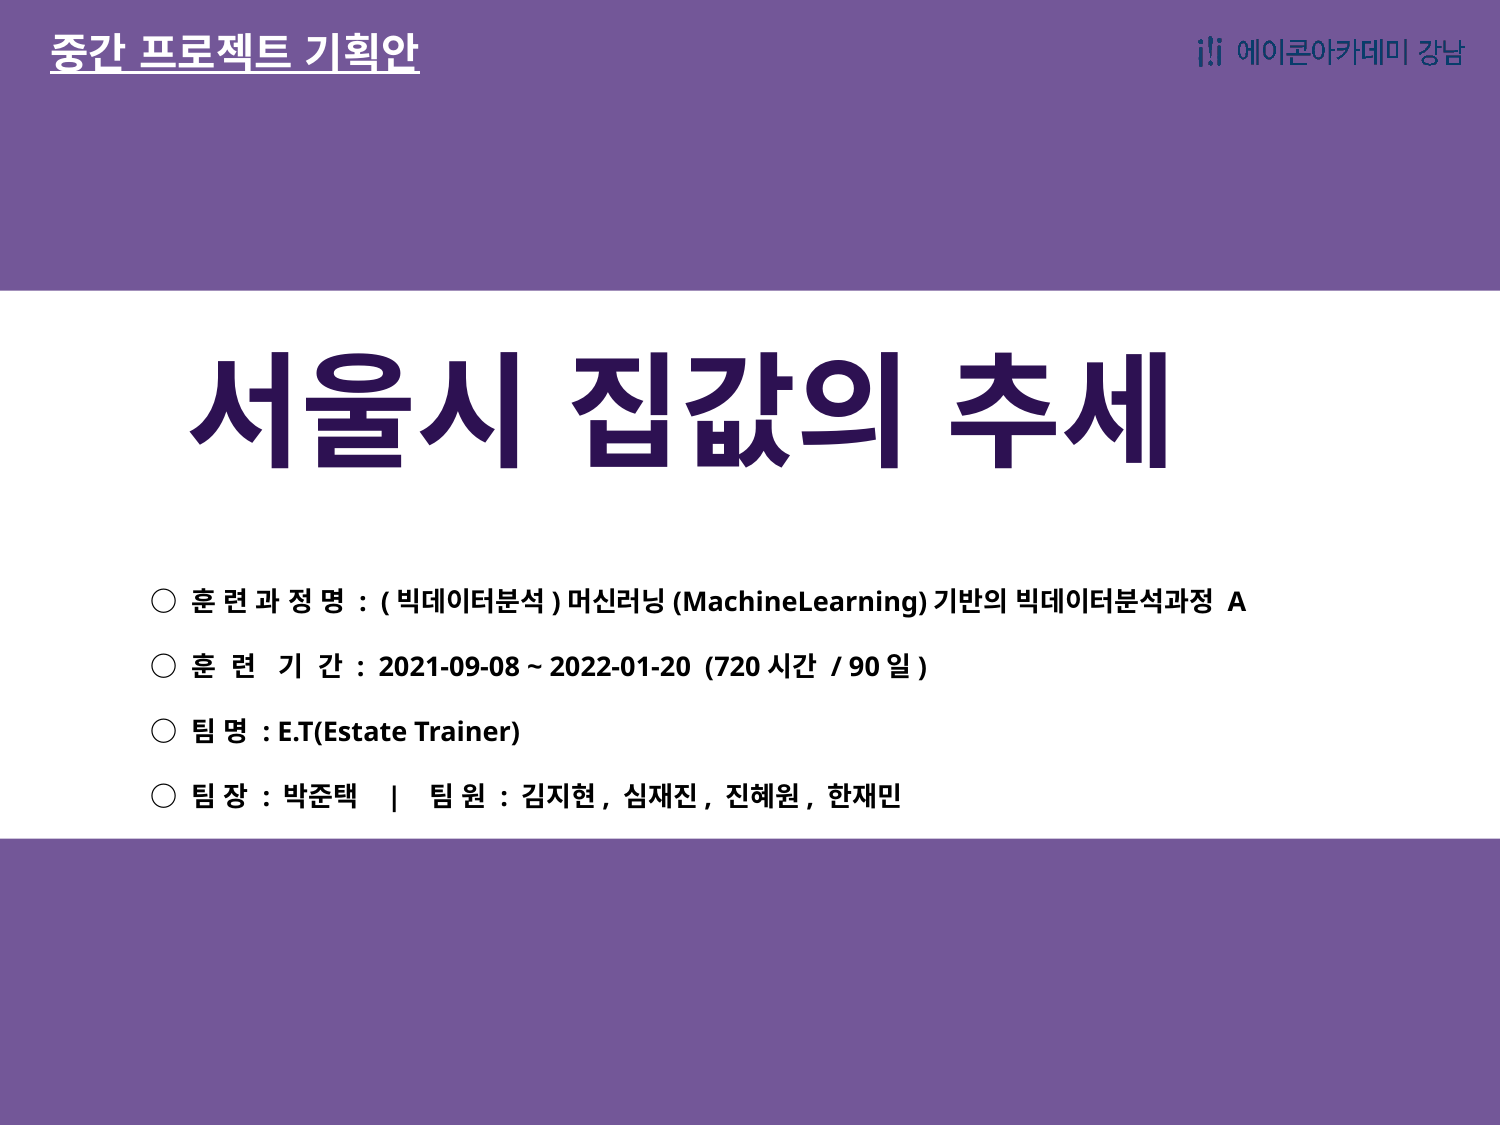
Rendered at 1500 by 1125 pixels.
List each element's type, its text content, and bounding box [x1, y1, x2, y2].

picture [1198, 36, 1465, 67]
text_box 중간 프로젝트 기획안 [35, 19, 436, 84]
text_box [0, 0, 1500, 293]
text_box 서울시 집값의 추세 [171, 324, 1329, 490]
text_box [0, 837, 1500, 1125]
text_box ○ 훈 련 과 정 명 : (빅데이터분석)머신러닝(MachineLearning)기반의 빅데이터분석과정 A ○ 훈 련 기 간 : 2021-09-08 ~ 2022-01-20 (720시간 / 90일) ○ 팀 명 : E.T(Estate Trainer) ○ 팀 장 : 박준택 | 팀 원 : 김지현, 심재진, 진혜원, 한재민 [135, 544, 1365, 820]
